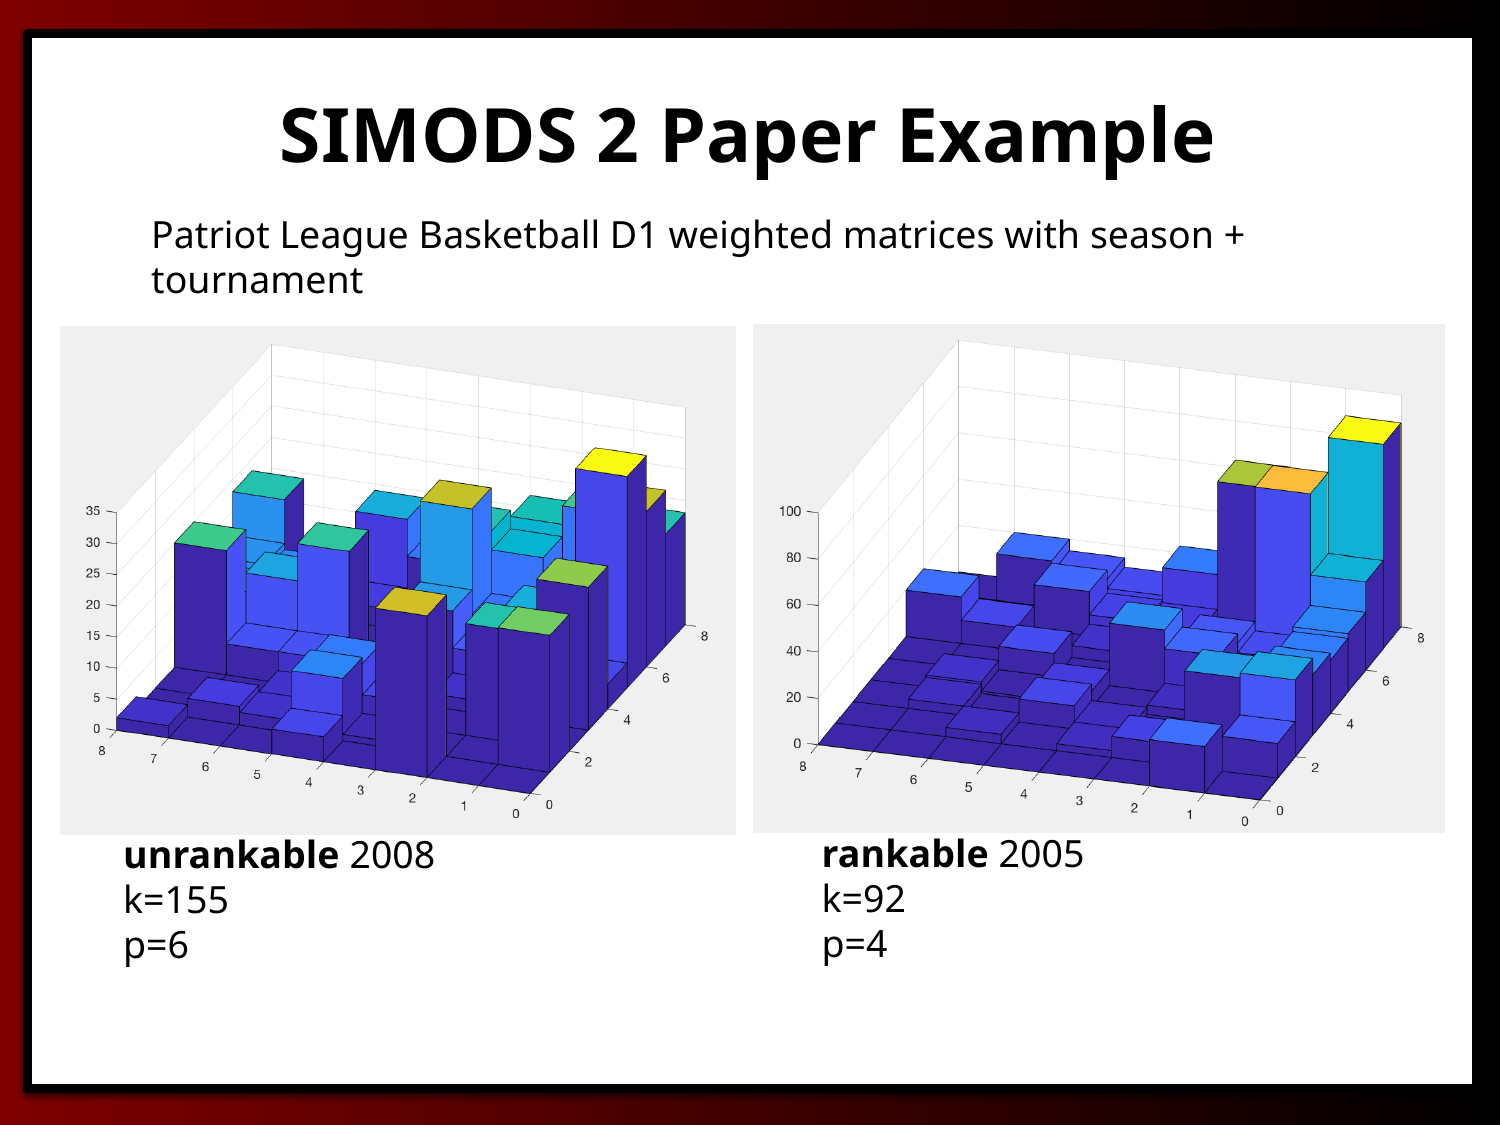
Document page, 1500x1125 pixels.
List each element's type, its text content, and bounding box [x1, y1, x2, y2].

text_box Patriot League Basketball D1 weighted matrices with season + tournament [136, 203, 1403, 308]
text_box rankable 2005 k=92 p=4 [806, 841, 1224, 973]
text_box unrankable 2008 k=155 p=6 [108, 843, 526, 973]
text_box SIMODS 2 Paper Example [38, 39, 1459, 227]
picture [59, 326, 736, 835]
picture [753, 323, 1445, 833]
text_box [27, 33, 1477, 1089]
